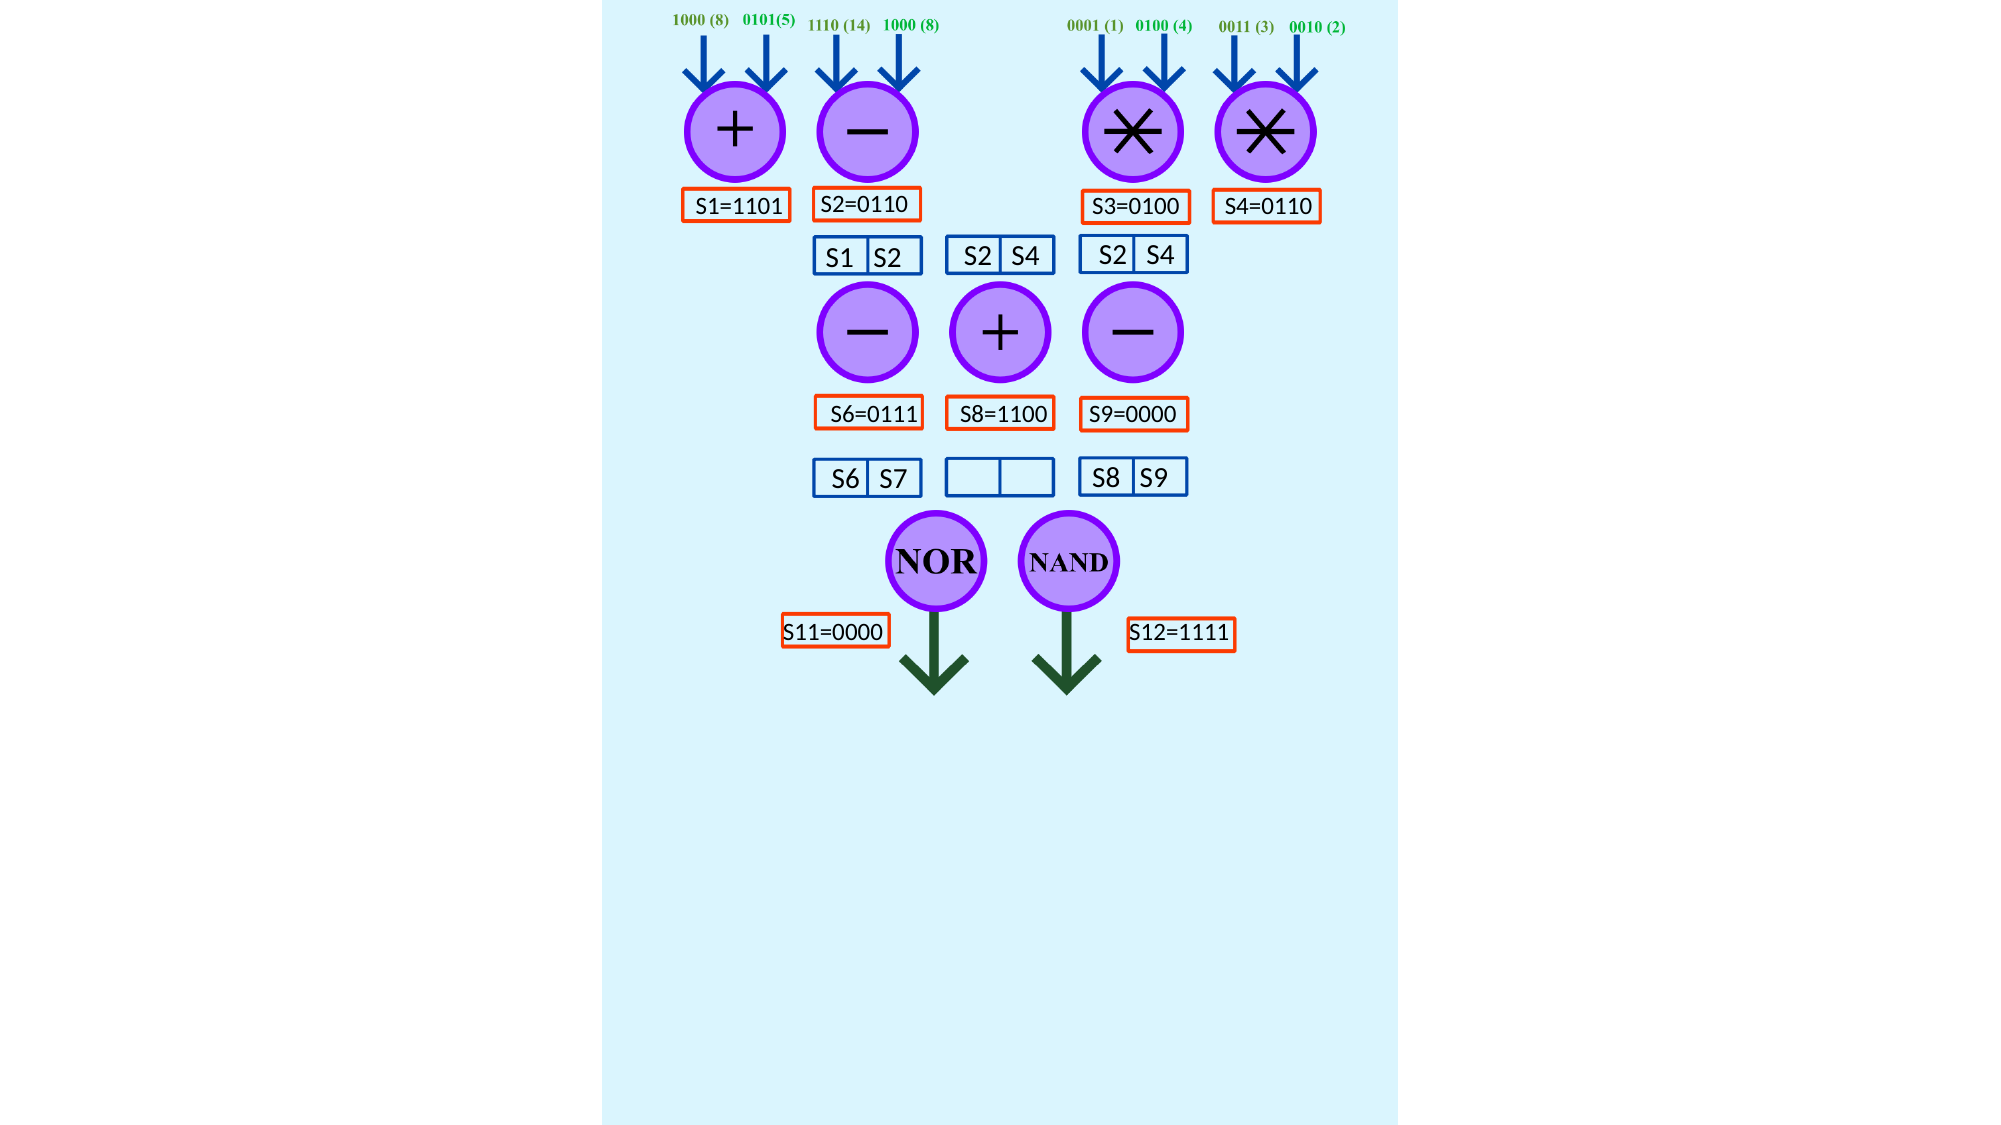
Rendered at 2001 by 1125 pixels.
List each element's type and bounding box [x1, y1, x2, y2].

picture [602, 0, 1398, 1125]
